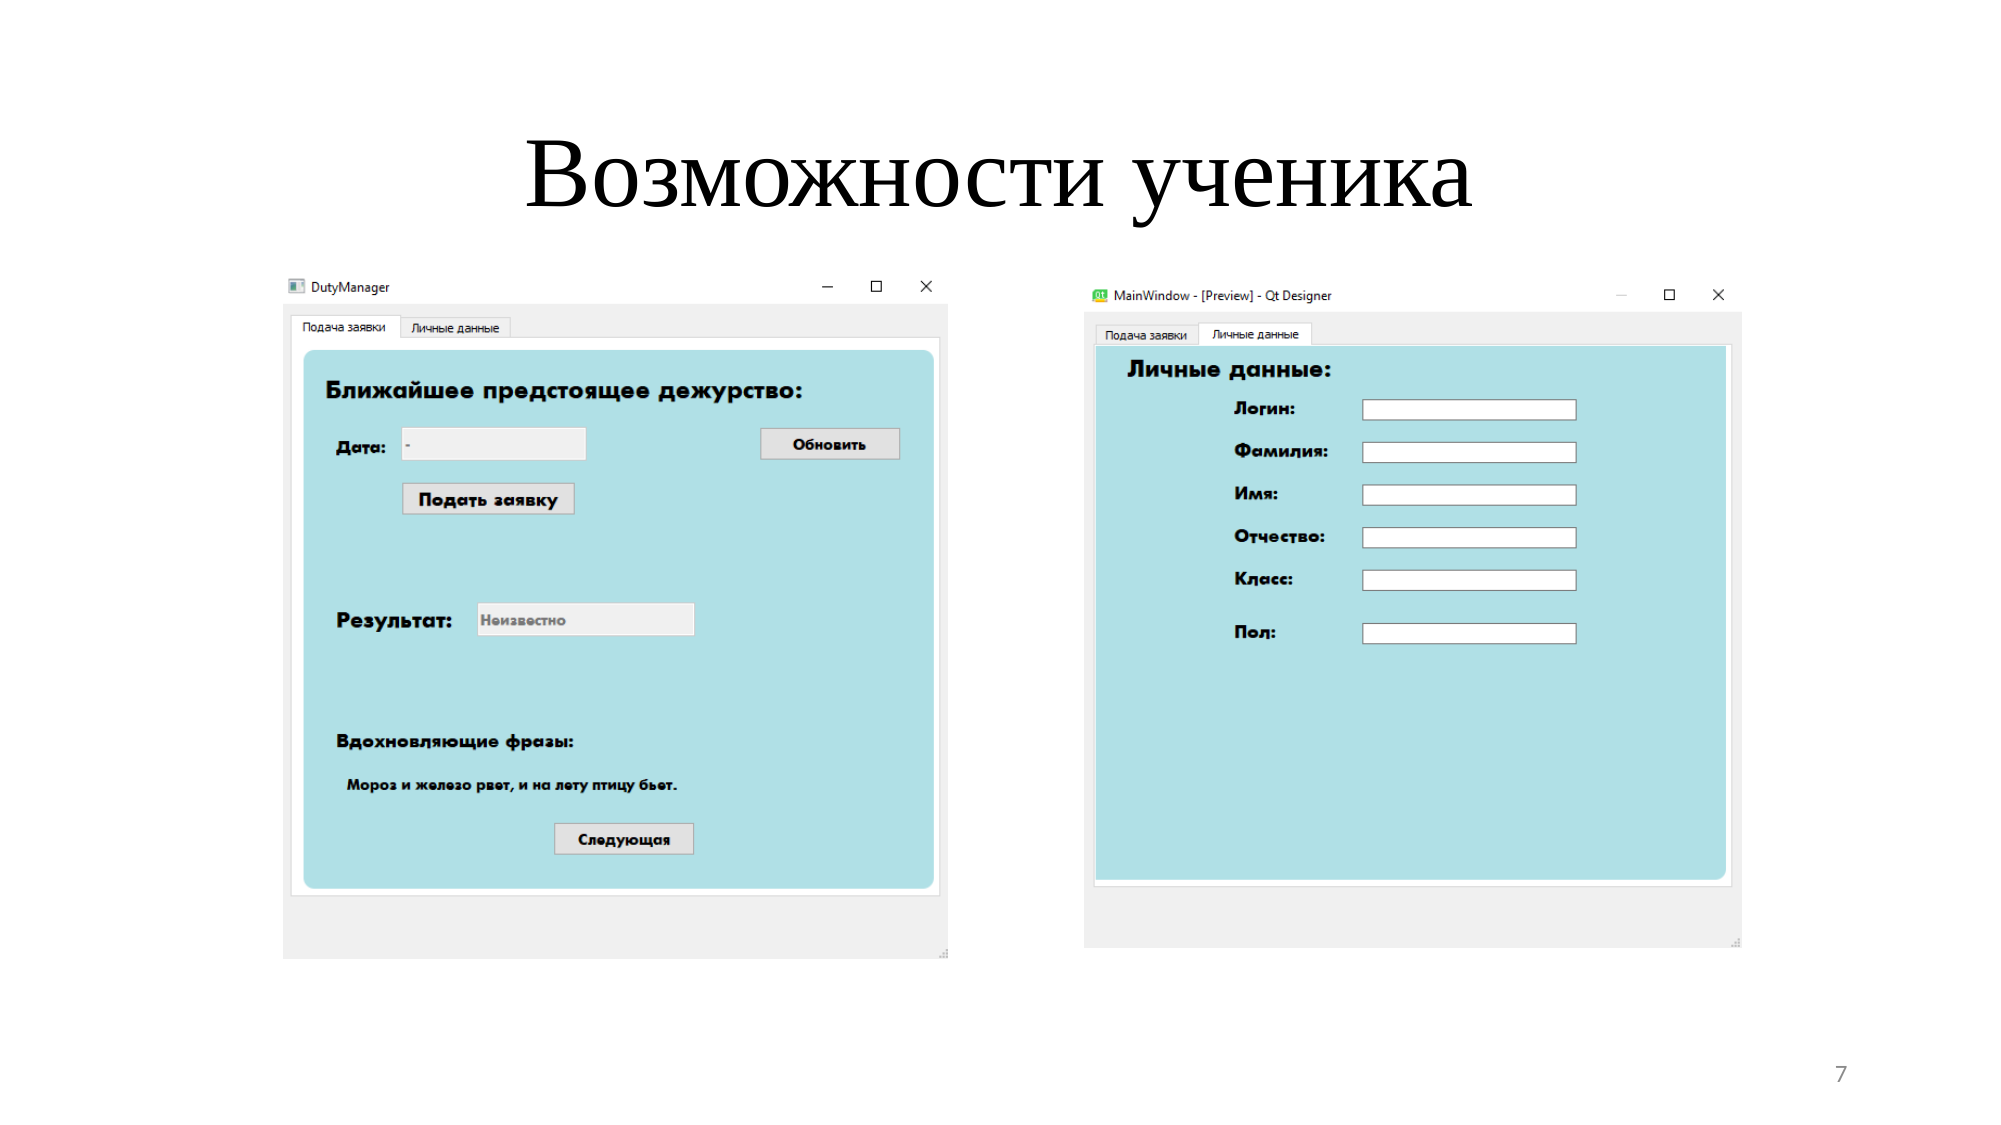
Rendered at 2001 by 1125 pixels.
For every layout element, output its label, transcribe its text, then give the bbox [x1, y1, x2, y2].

slide_number 7 [1412, 1042, 1863, 1103]
text_box Возможности ученика [0, 76, 2000, 272]
picture [1084, 282, 1742, 948]
picture [283, 271, 948, 959]
